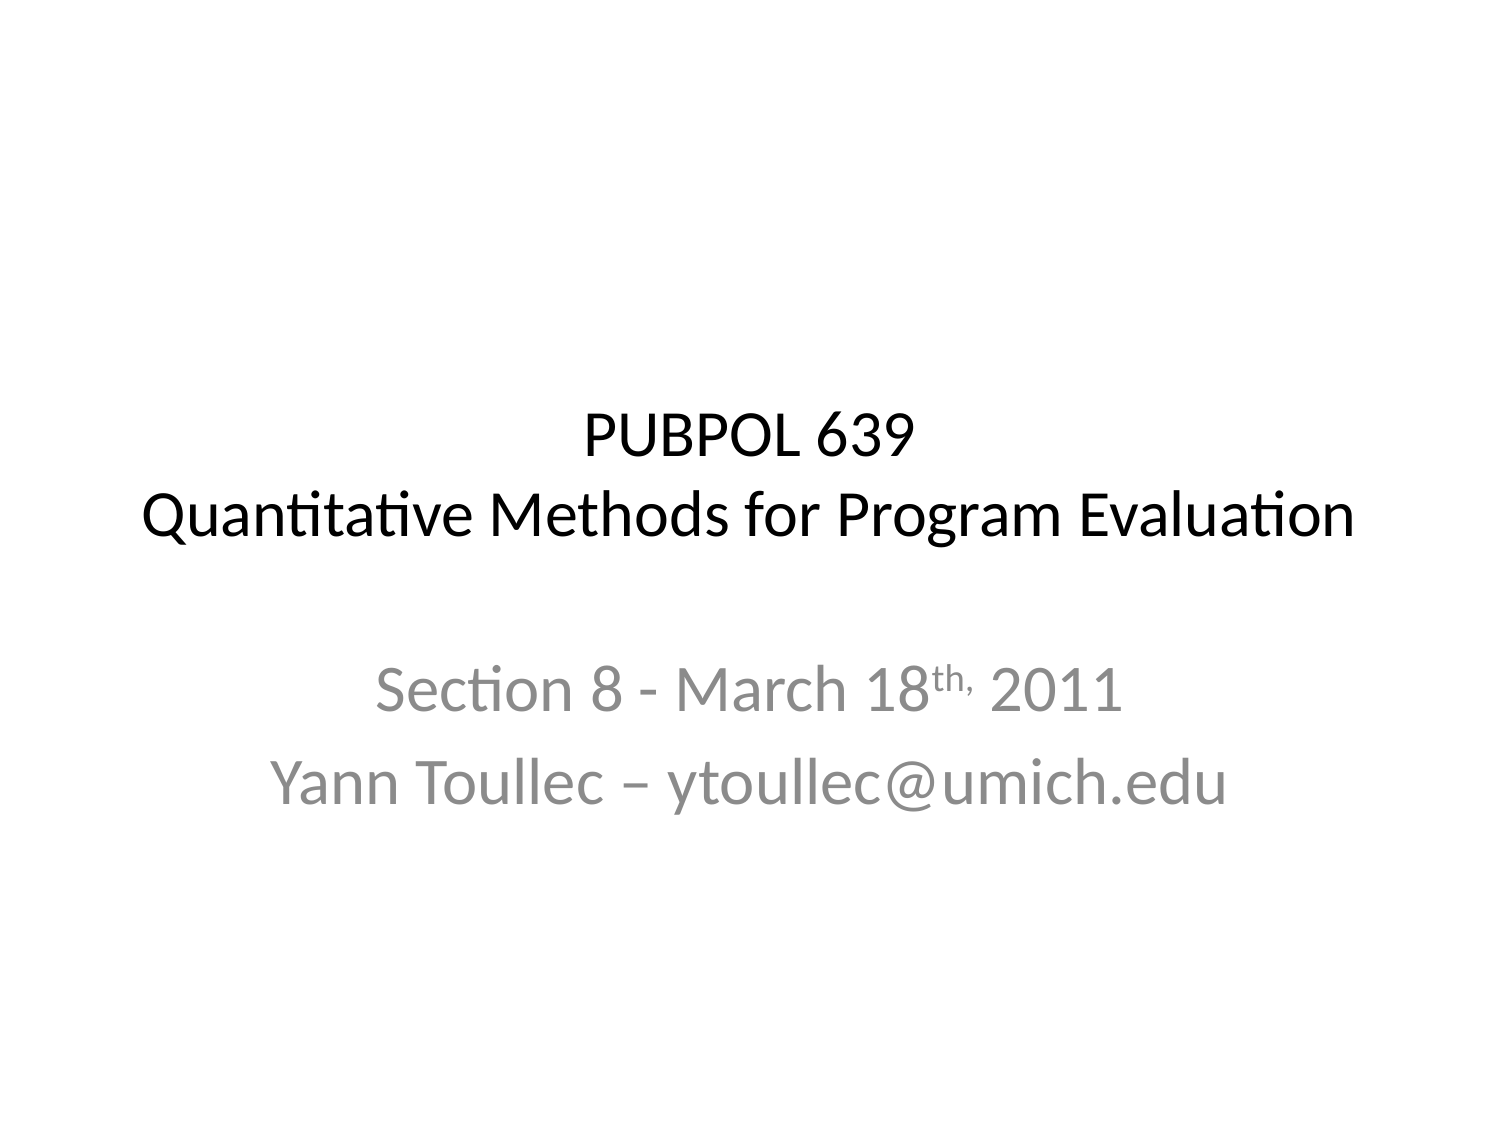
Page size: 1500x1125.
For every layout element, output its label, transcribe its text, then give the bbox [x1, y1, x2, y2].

subtitle Section 8 - March 18th, 2011 Yann Toullec – ytoullec@umich.edu [225, 637, 1275, 925]
title PUBPOL 639 Quantitative Methods for Program Evaluation [112, 349, 1388, 591]
